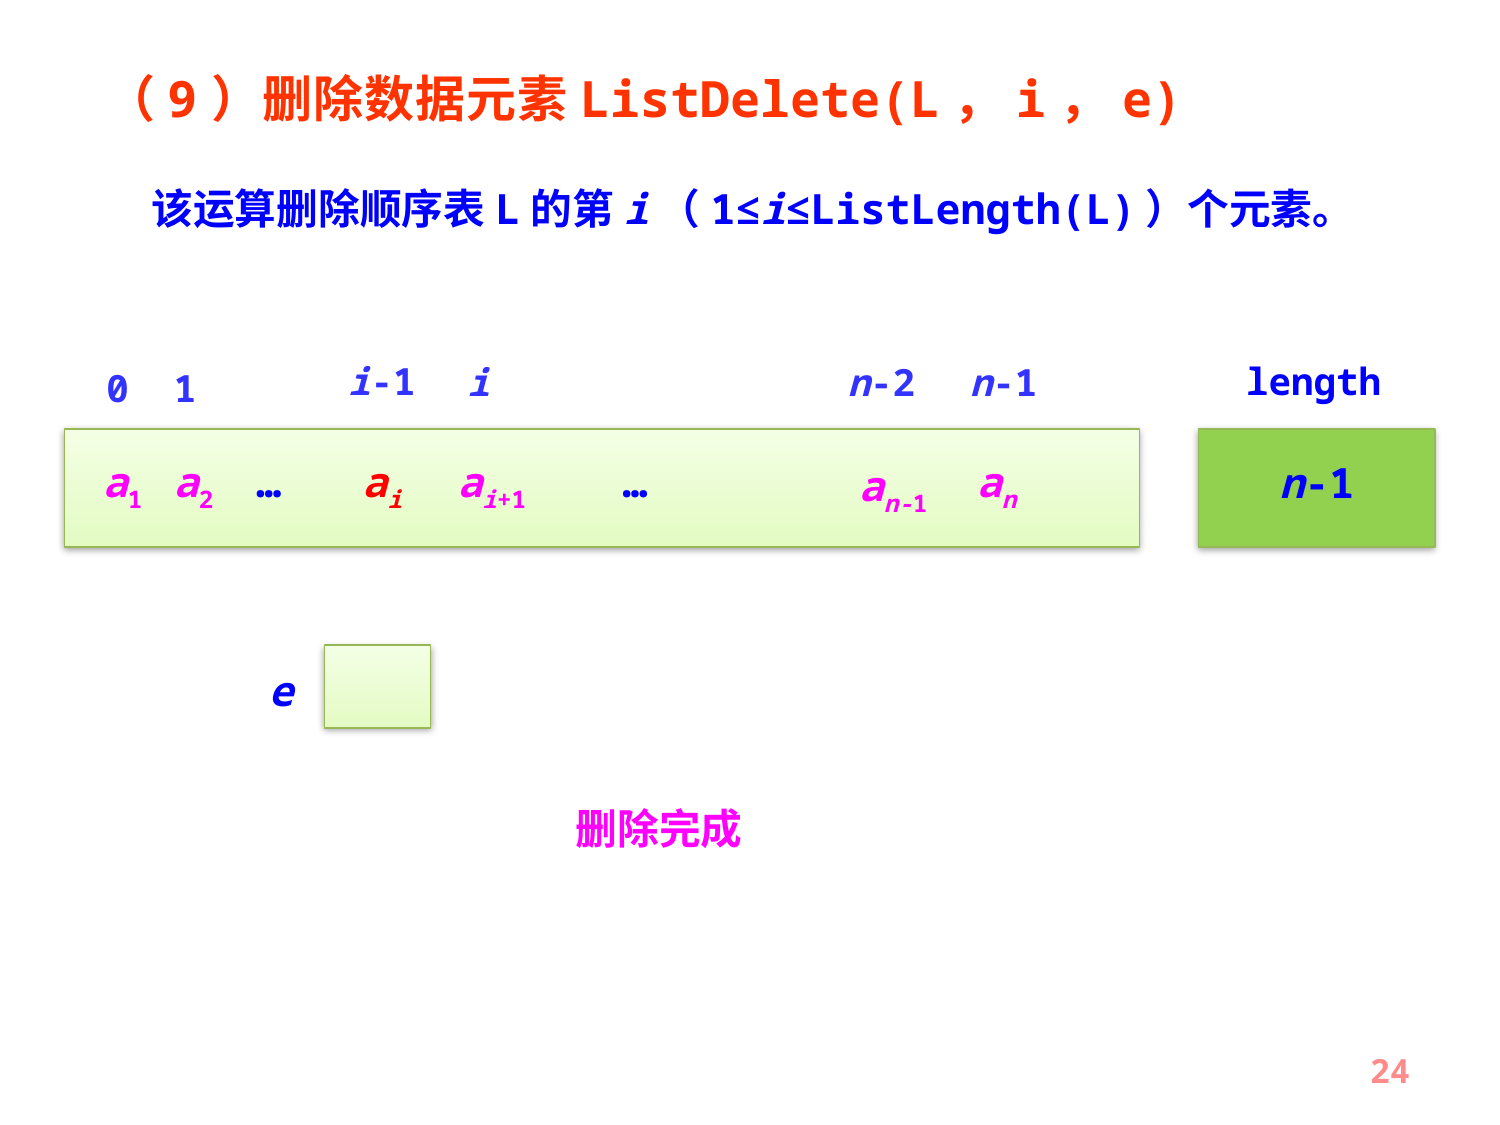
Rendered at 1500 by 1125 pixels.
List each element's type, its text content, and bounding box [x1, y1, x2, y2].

text_box an-1 [844, 452, 963, 525]
text_box ai [347, 448, 431, 521]
text_box … [241, 448, 325, 514]
text_box a1 [88, 448, 159, 521]
text_box 删除完成 [560, 795, 880, 860]
slide_number 24 [1074, 1042, 1425, 1103]
text_box ai+1 [442, 448, 549, 521]
text_box … [608, 448, 691, 514]
text_box e [253, 657, 325, 722]
text_box i [437, 351, 520, 412]
text_box n-1 [950, 351, 1057, 412]
text_box i-1 [340, 357, 424, 403]
text_box n [1257, 452, 1376, 457]
text_box [64, 428, 1140, 548]
text_box [324, 644, 431, 729]
text_box an [962, 448, 1081, 521]
text_box （9）删除数据元素ListDelete(L，i，e) [64, 54, 1353, 160]
text_box n-1 [1257, 457, 1376, 507]
text_box 0 [76, 357, 143, 418]
text_box n-2 [828, 351, 935, 412]
text_box length [1246, 357, 1395, 403]
text_box 该运算删除顺序表L的第i（1≤i≤ListLength(L)）个元素。 [53, 160, 1447, 241]
text_box [1198, 428, 1436, 548]
text_box a2 [159, 448, 242, 521]
text_box 1 [143, 357, 227, 418]
